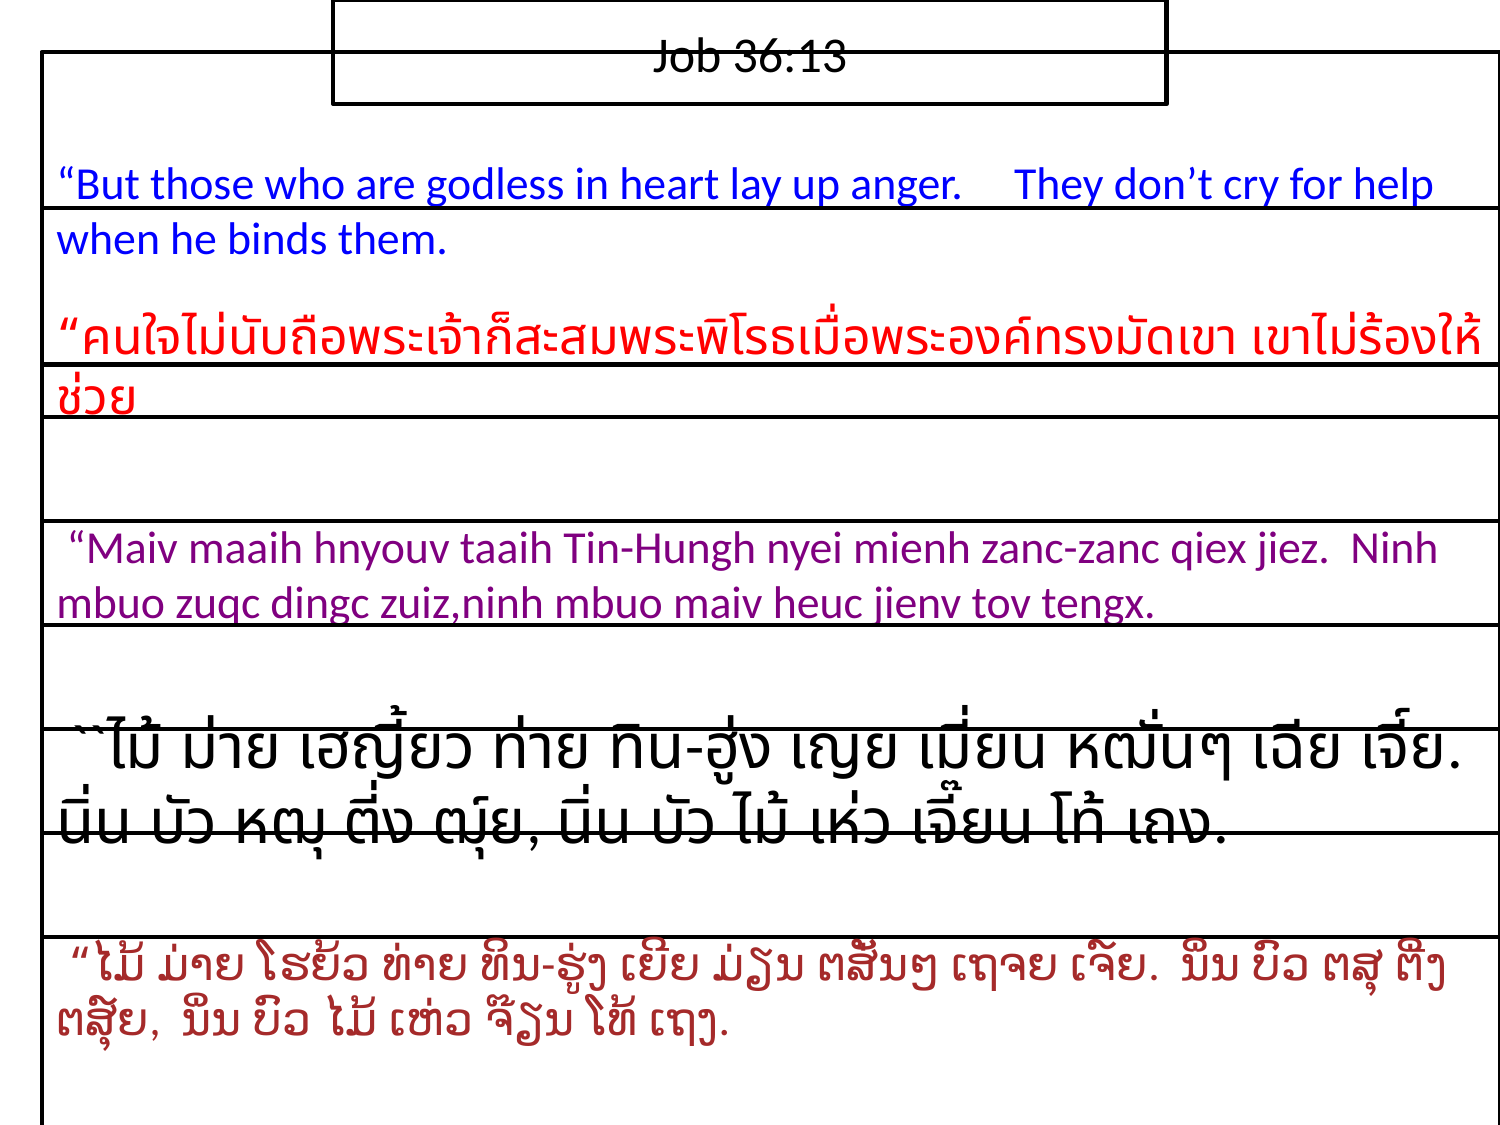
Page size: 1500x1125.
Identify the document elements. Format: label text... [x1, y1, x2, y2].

text_box “But those who are godless in heart lay up anger. They don’t cry for help when he binds them. [40, 50, 1500, 206]
text_box “คน​ใจ​ไม่​นับ​ถือ​พระ​เจ้า​ก็​สะสม​พระ​พิโรธเมื่อ​พระ​องค์​ทรง​มัด​เขา เขา​ไม่​ร้อง​ให้​ช่วย [40, 206, 1500, 415]
text_box “Maiv maaih hnyouv taaih Tin-Hungh nyei mienh zanc-zanc qiex jiez. Ninh mbuo zuqc dingc zuiz,ninh mbuo maiv heuc jienv tov tengx. [40, 415, 1500, 623]
text_box ``ไม้ ม่าย เฮญี้ยว ท่าย ทิน-ฮู่ง เญย เมี่ยน หฒั่นๆ เฉีย เจี์ย. นิ่น บัว หฒุ ตี่ง ฒุ์ย, นิ่น บัว ไม้ เห่ว เจี๊ยน โท้ เถง. [40, 623, 1500, 831]
text_box “ໄມ້ ມ່າຍ ໂຮຍ້ວ ທ່າຍ ທິນ-ຮູ່ງ ເຍີຍ ມ່ຽນ ຕສັ່ນໆ ເຖຈຍ ເຈ໌ຍ. ນິ່ນ ບົວ ຕສຸ ຕີ່ງ ຕສຸ໌ຍ, ນິ່ນ ບົວ ໄມ້ ເຫ່ວ ຈ໊ຽນ ໂທ້ ເຖງ. [40, 831, 1500, 1125]
text_box Job 36:13 [331, 0, 1169, 50]
